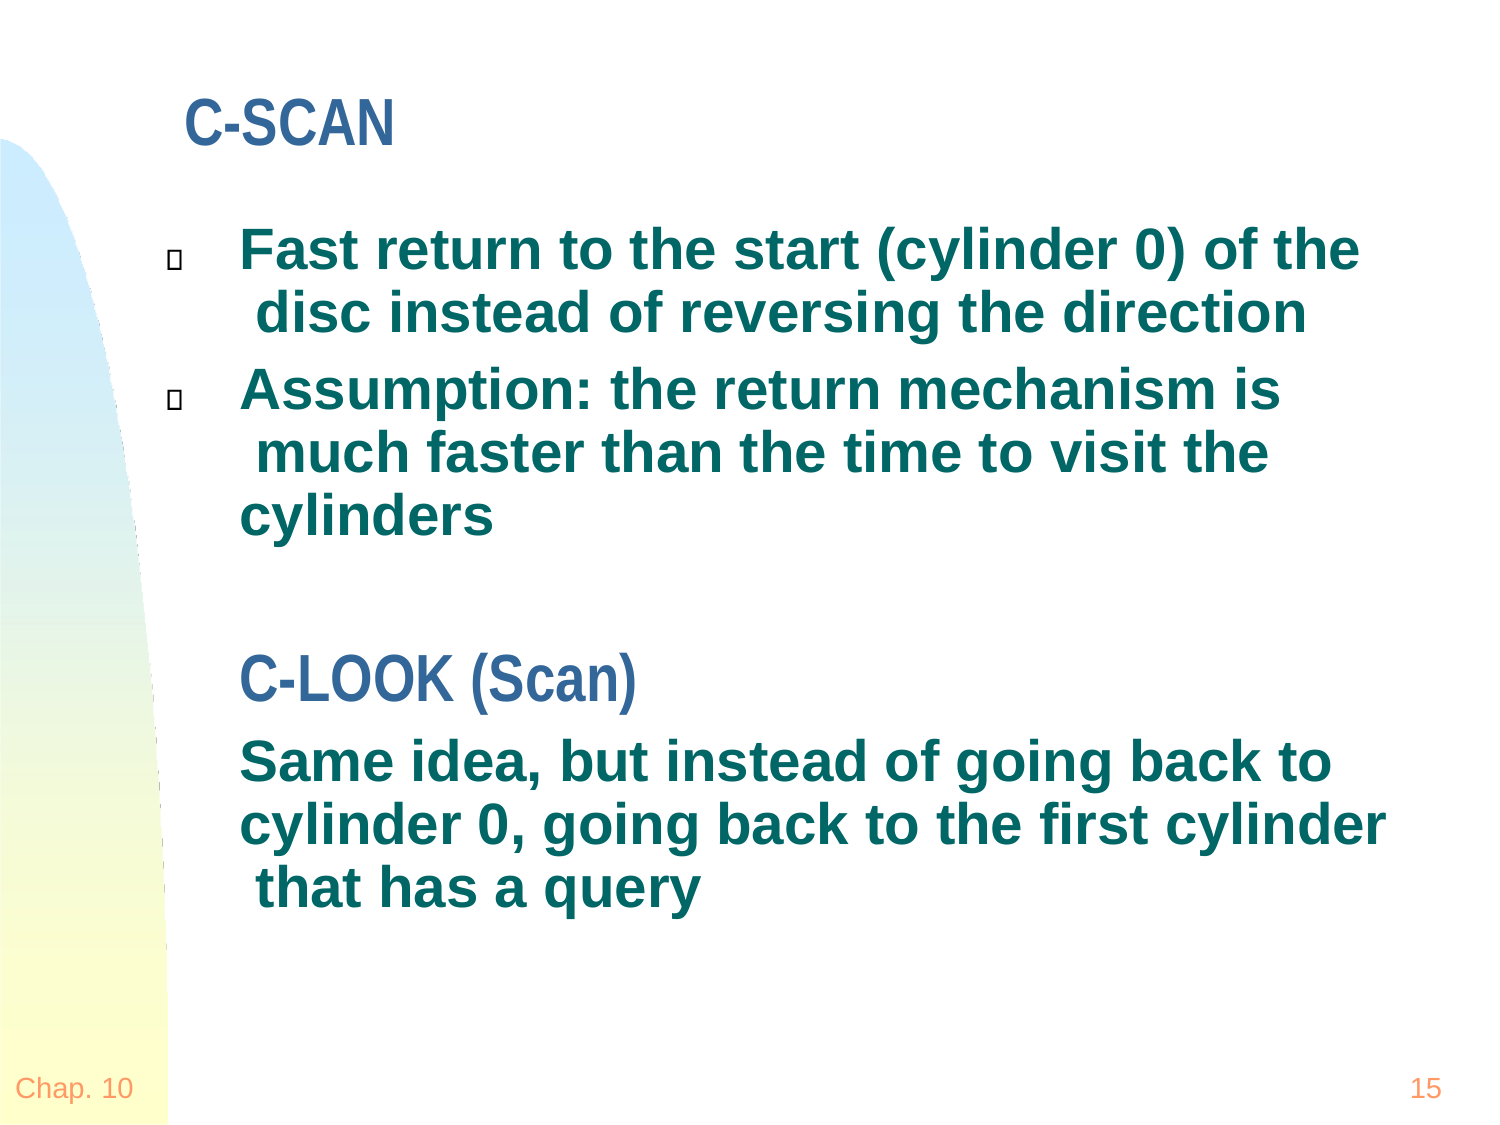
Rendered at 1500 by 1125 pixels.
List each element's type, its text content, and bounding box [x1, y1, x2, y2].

title C-SCAN [182, 77, 638, 268]
text_box Fast return to the start (cylinder 0) of the disc instead of reversing the direction Assumption: the return mechanism is much faster than the time to visit the cylinders C-LOOK (Scan) Same idea, but instead of going back to cylinder 0, going back to the first cylinder that has a query [237, 208, 1396, 920]
text_box Chap. 10 [12, 1069, 136, 1105]
text_box [165, 378, 203, 418]
text_box [165, 238, 203, 278]
slide_number 15 [1403, 1069, 1449, 1125]
picture [0, 138, 169, 1125]
